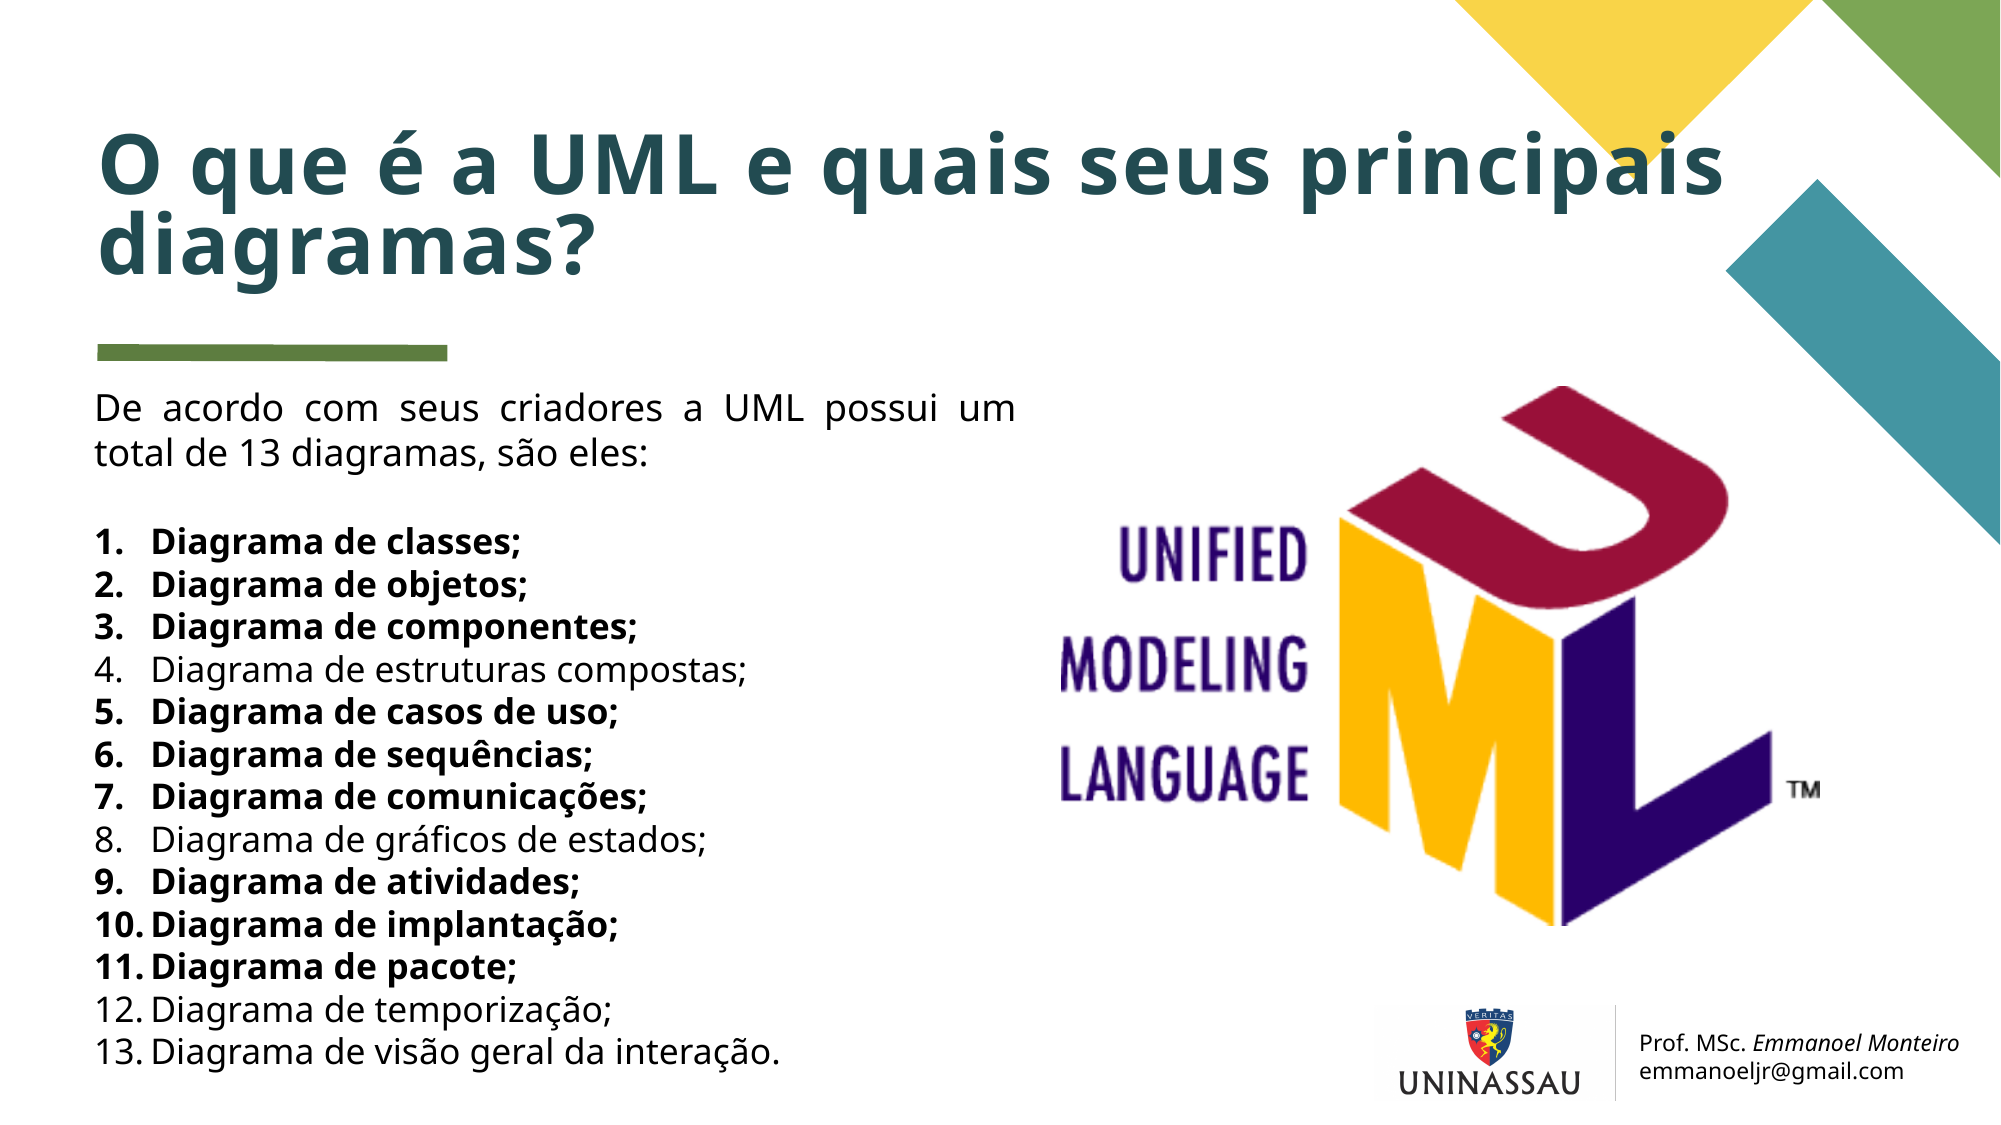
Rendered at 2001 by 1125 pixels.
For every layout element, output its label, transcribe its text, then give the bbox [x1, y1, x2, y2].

text_box De acordo com seus criadores a UML possui um total de 13 diagramas, são eles: Diagrama de classes; Diagrama de objetos; Diagrama de componentes; Diagrama de estruturas compostas; Diagrama de casos de uso; Diagrama de sequências; Diagrama de comunicações; Diagrama de gráficos de estados; Diagrama de atividades; Diagrama de implantação; Diagrama de pacote; Diagrama de temporização; Diagrama de visão geral da interação. [79, 376, 1032, 1080]
text_box Prof. MSc. Emmanoel Monteiro emmanoeljr@gmail.com [1624, 1021, 1975, 1092]
title O que é a UML e quais seus principais diagramas? [97, 32, 1898, 291]
picture [1061, 386, 1820, 926]
picture [1374, 1005, 1616, 1101]
